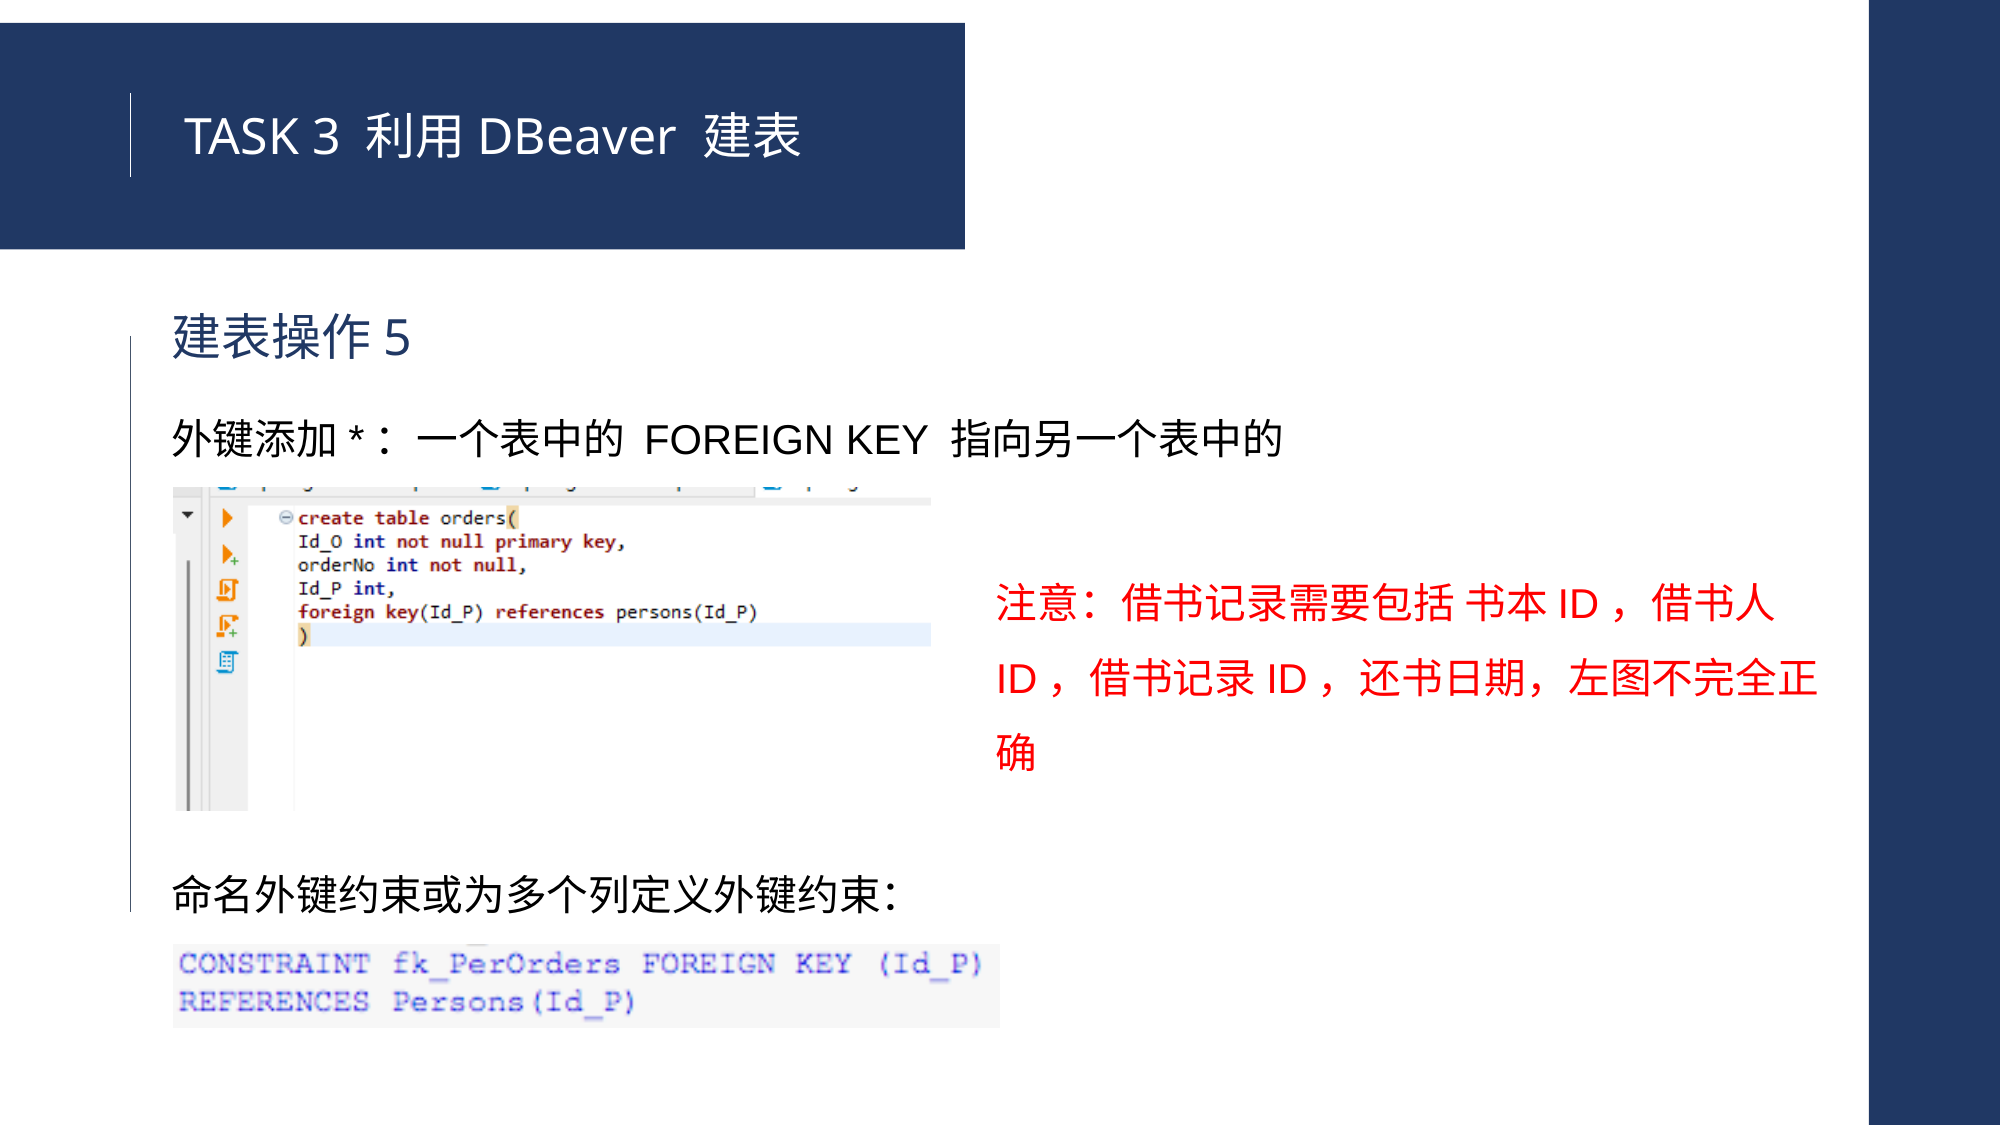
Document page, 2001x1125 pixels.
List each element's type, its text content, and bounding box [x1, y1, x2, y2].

text_box 命名外键约束或为多个列定义外键约束： [156, 836, 1485, 926]
text_box [1868, 0, 2000, 1125]
text_box 注意：借书记录需要包括 书本ID，借书人ID，借书记录ID，还书日期，左图不完全正确 [981, 544, 1835, 784]
picture [173, 487, 931, 811]
picture [173, 944, 1000, 1028]
text_box 外键添加*：一个表中的 FOREIGN KEY 指向另一个表中的 PRIMARY KEY [156, 380, 1485, 546]
text_box [0, 22, 966, 250]
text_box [130, 93, 860, 178]
text_box 建表操作5 [156, 298, 860, 373]
